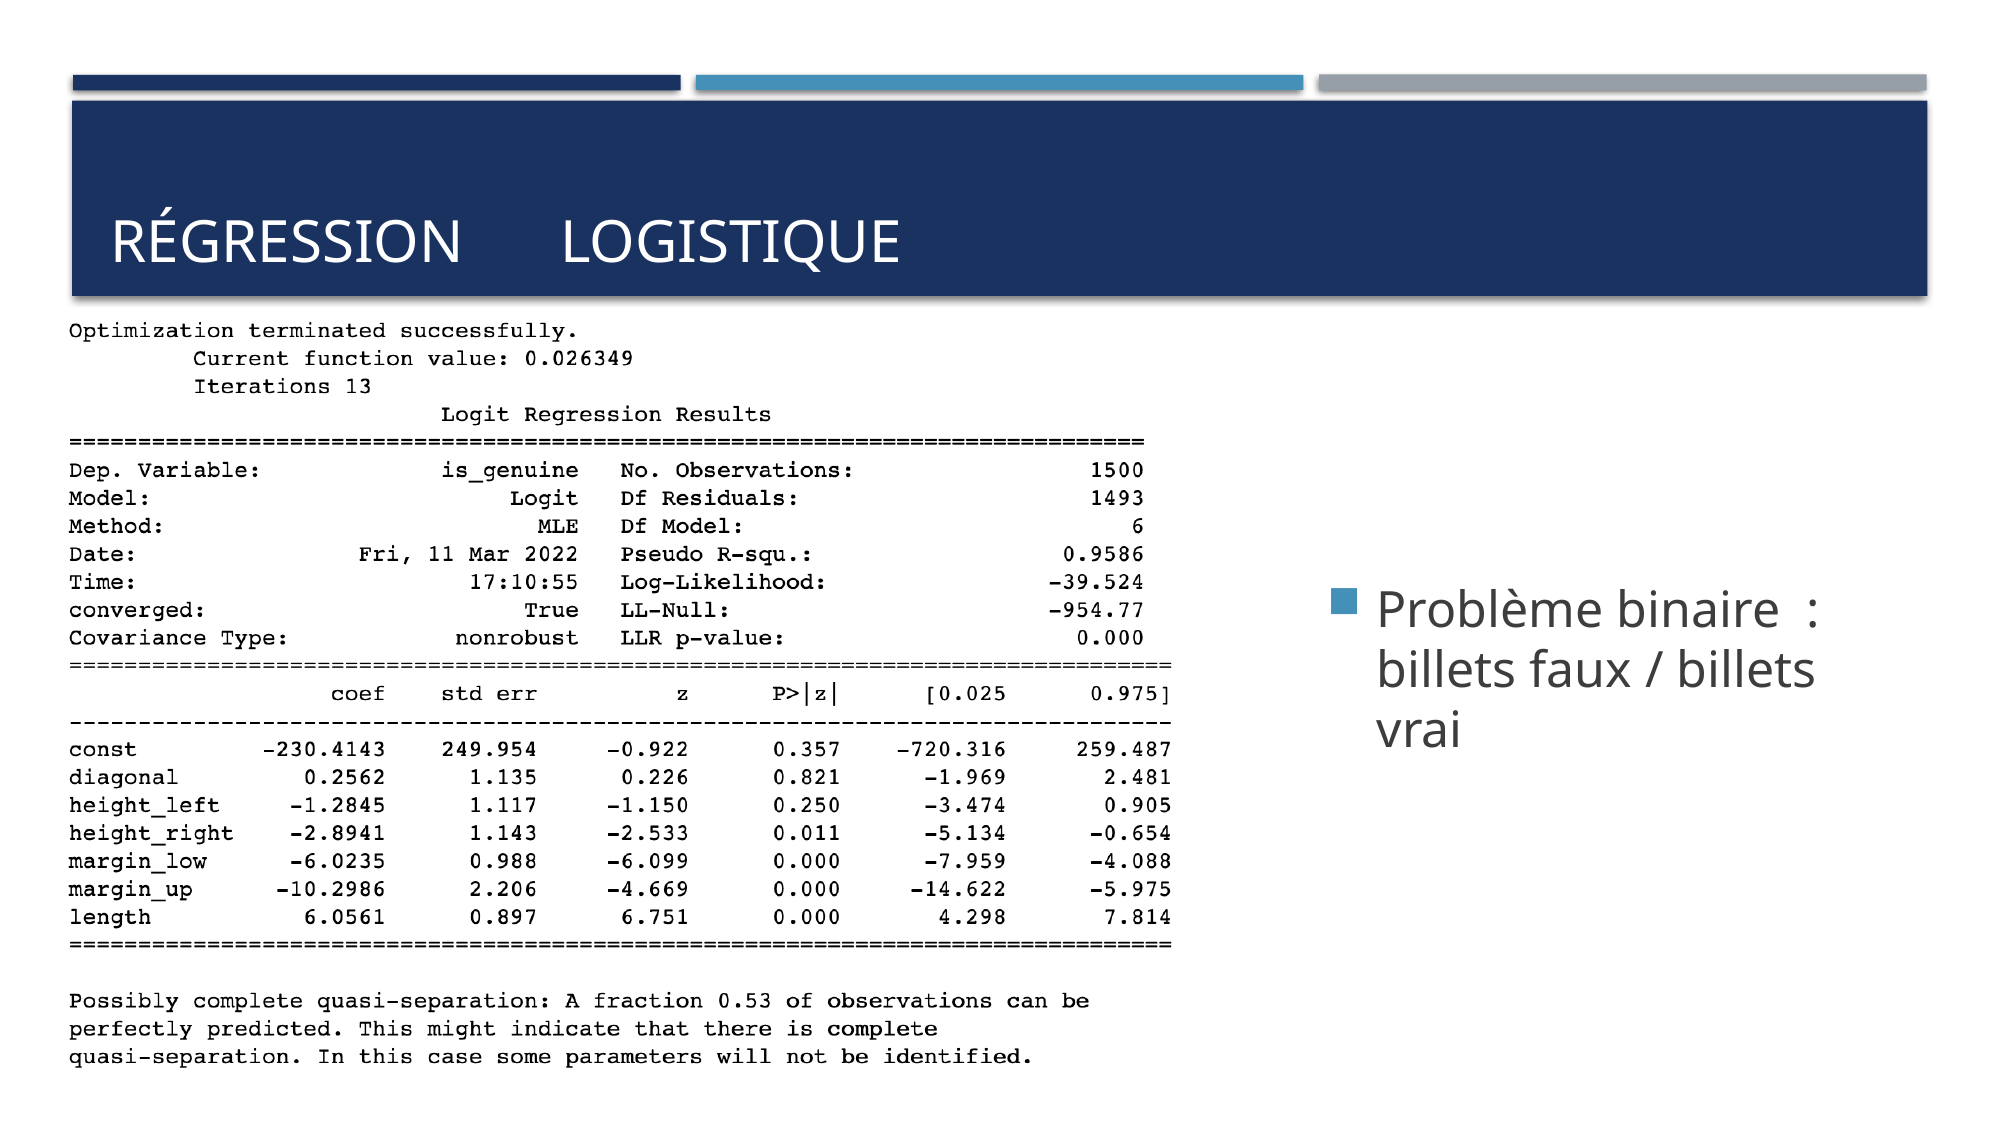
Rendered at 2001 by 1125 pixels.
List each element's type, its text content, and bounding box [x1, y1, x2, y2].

picture [58, 313, 1200, 1081]
list Problème binaire : billets faux / billets vrai [1311, 357, 1905, 977]
title Régression Logistique [95, 115, 1905, 282]
